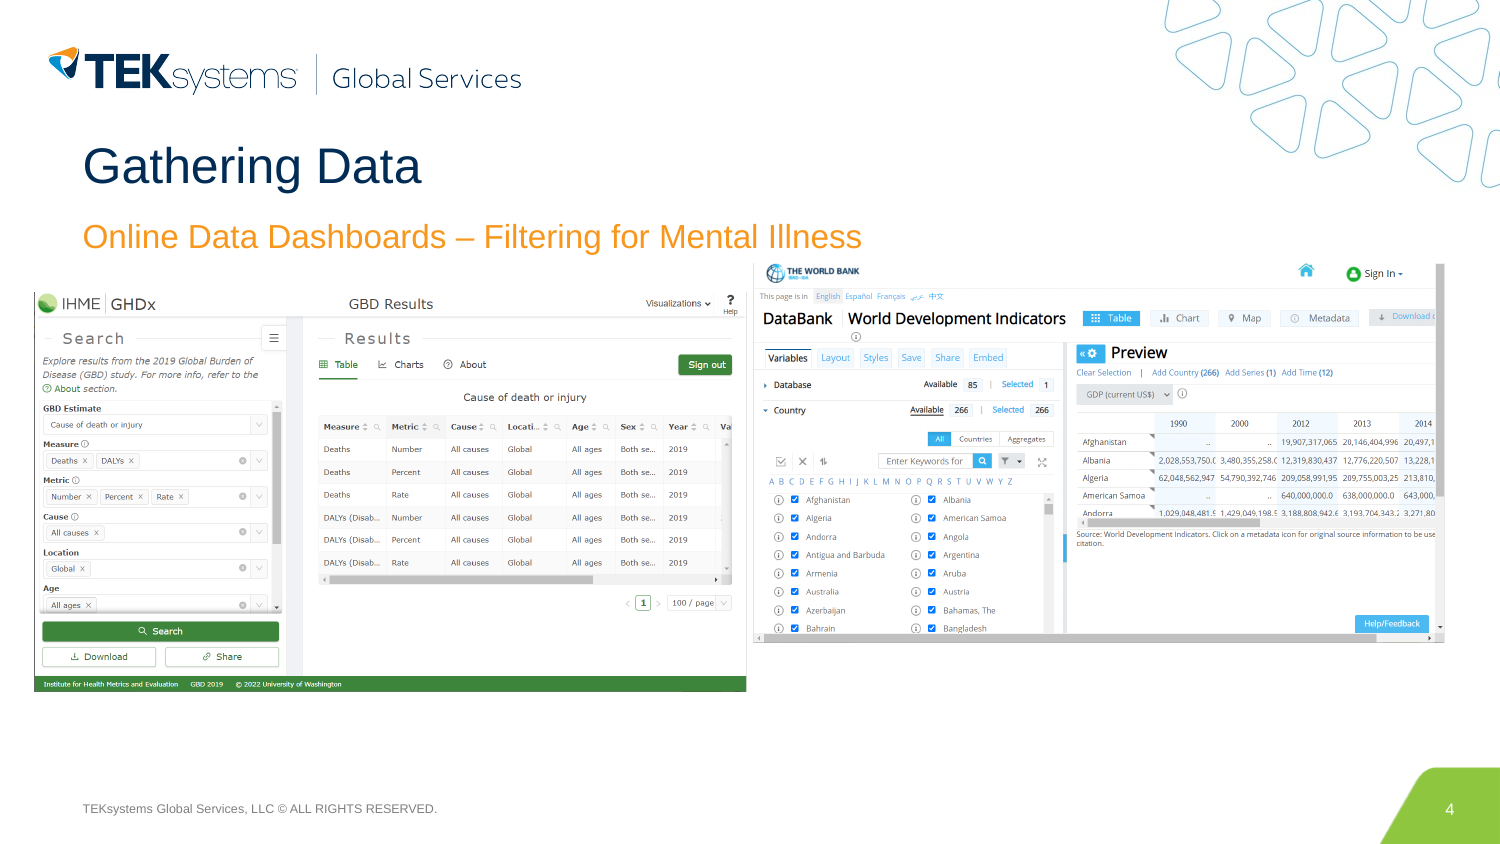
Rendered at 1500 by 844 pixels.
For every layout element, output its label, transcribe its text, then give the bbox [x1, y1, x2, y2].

picture [0, 0, 1500, 844]
list Online Data Dashboards – Filtering for Mental Illness [82, 207, 1418, 264]
title Gathering Data [82, 132, 1418, 203]
slide_number 4 [1402, 790, 1470, 827]
